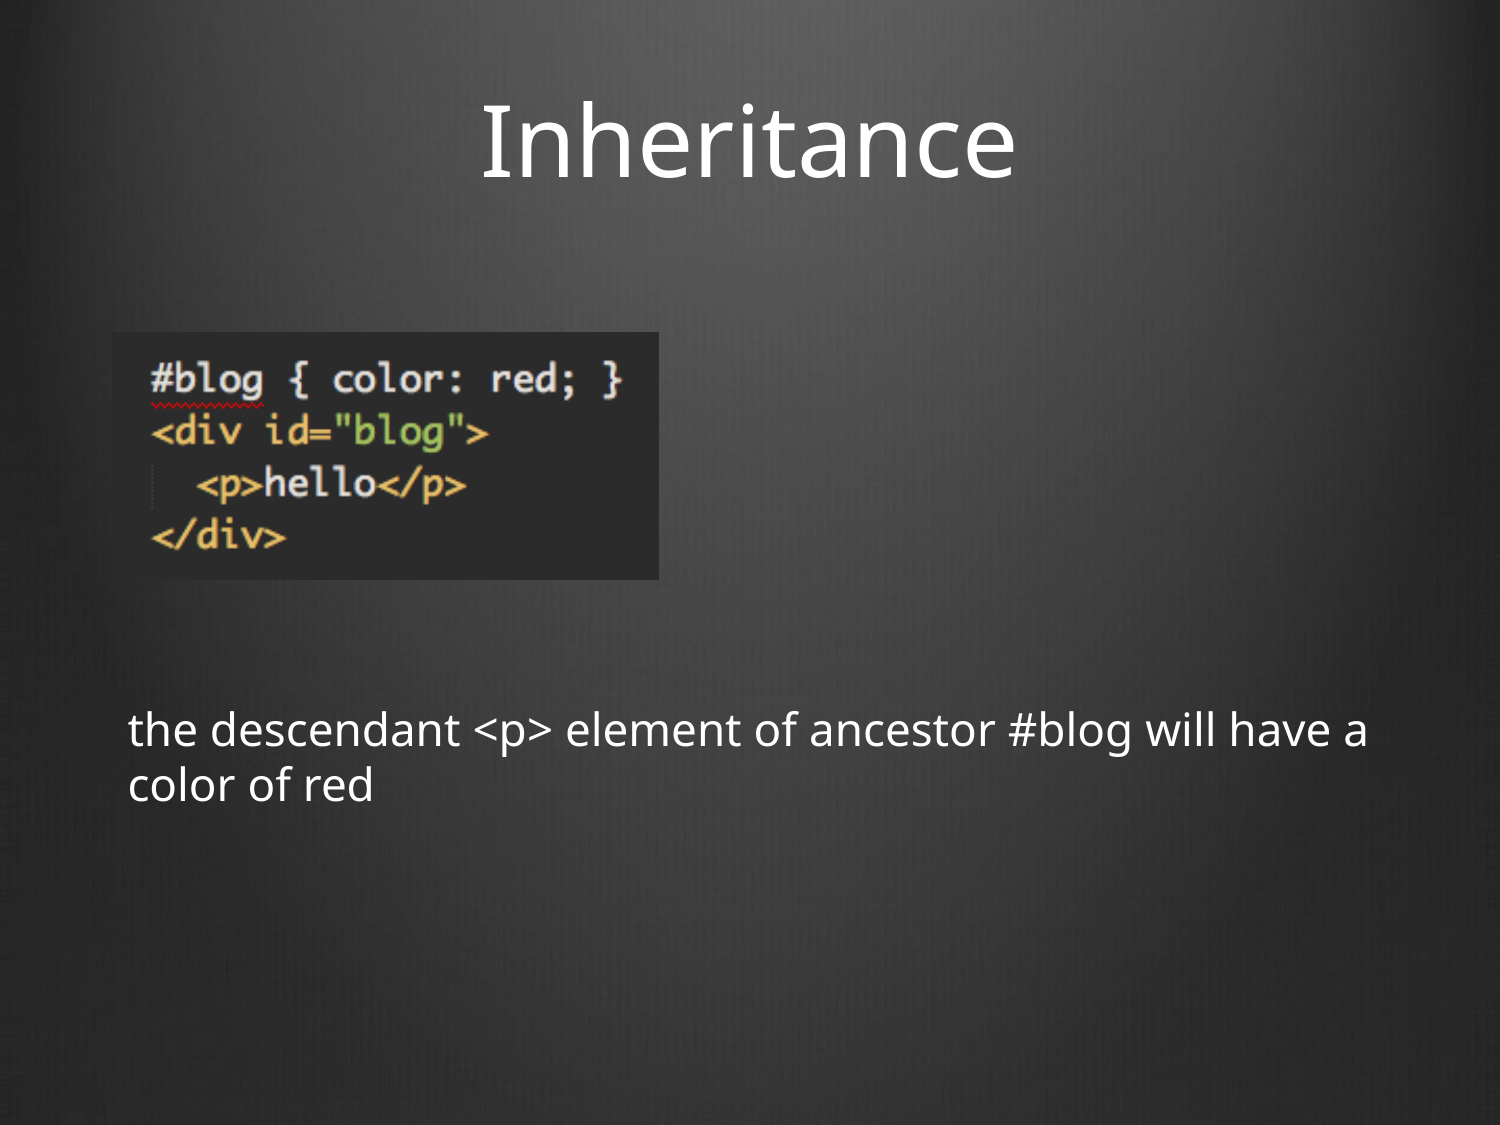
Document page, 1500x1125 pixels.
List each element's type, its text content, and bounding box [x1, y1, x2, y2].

list the descendant <p> element of ancestor #blog will have a color of red [112, 306, 1388, 1005]
picture [112, 331, 659, 580]
title Inheritance [112, 19, 1388, 255]
